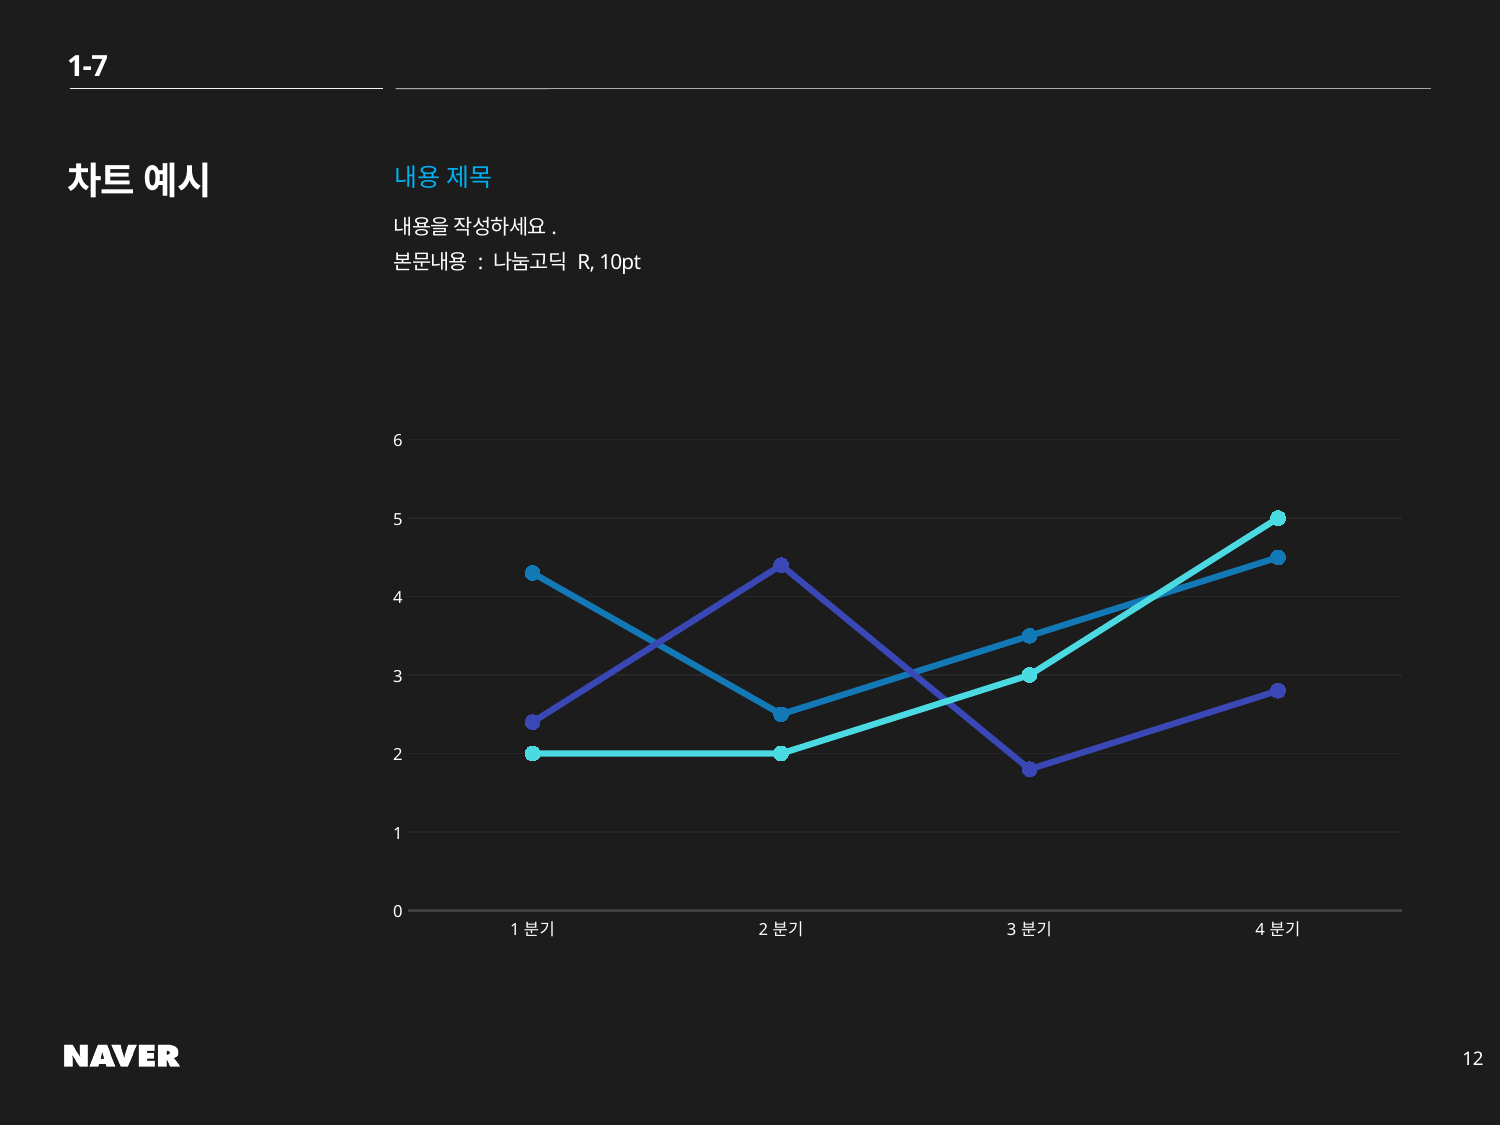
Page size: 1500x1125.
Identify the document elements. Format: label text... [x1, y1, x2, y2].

text_box 내용을 작성하세요. 본문내용 : 나눔고딕 R, 10pt [378, 196, 1296, 281]
title 차트 예시 [52, 149, 312, 391]
picture [64, 1044, 180, 1067]
text_box 1-7 [52, 39, 123, 90]
chart [371, 337, 1424, 953]
text_box 내용 제목 [379, 154, 1178, 196]
text_box 12 [1377, 1039, 1499, 1080]
